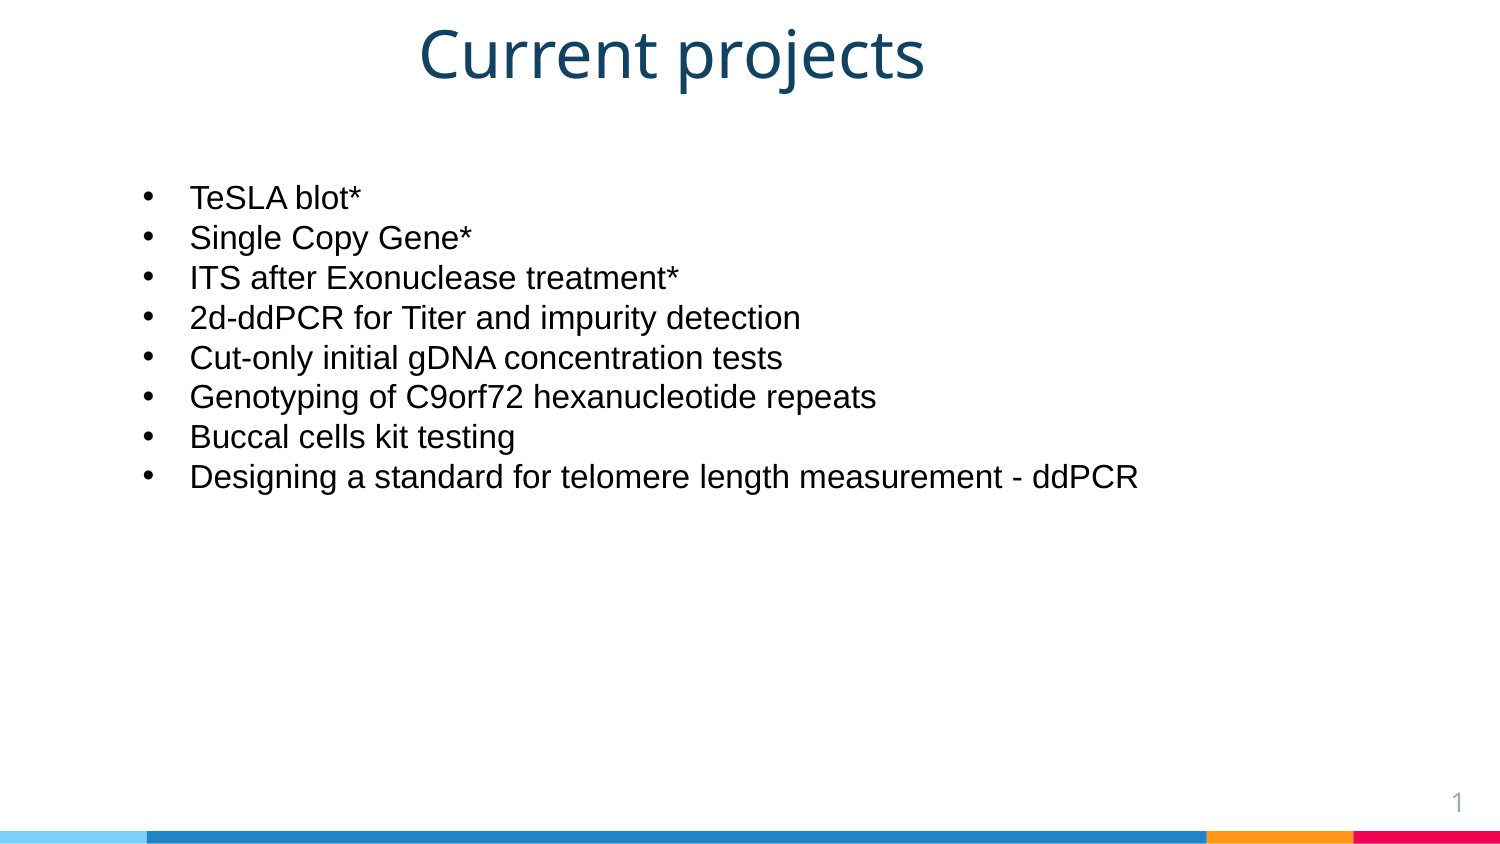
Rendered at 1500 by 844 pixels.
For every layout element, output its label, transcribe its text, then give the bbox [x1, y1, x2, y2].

slide_number 1 [1391, 770, 1482, 822]
text_box Current projects [142, 0, 1203, 107]
text_box TeSLA blot* Single Copy Gene* ITS after Exonuclease treatment* 2d-ddPCR for Titer and impurity detection Cut-only initial gDNA concentration tests Genotyping of C9orf72 hexanucleotide repeats Buccal cells kit testing Designing a standard for telomere length measurement - ddPCR [127, 168, 1380, 503]
